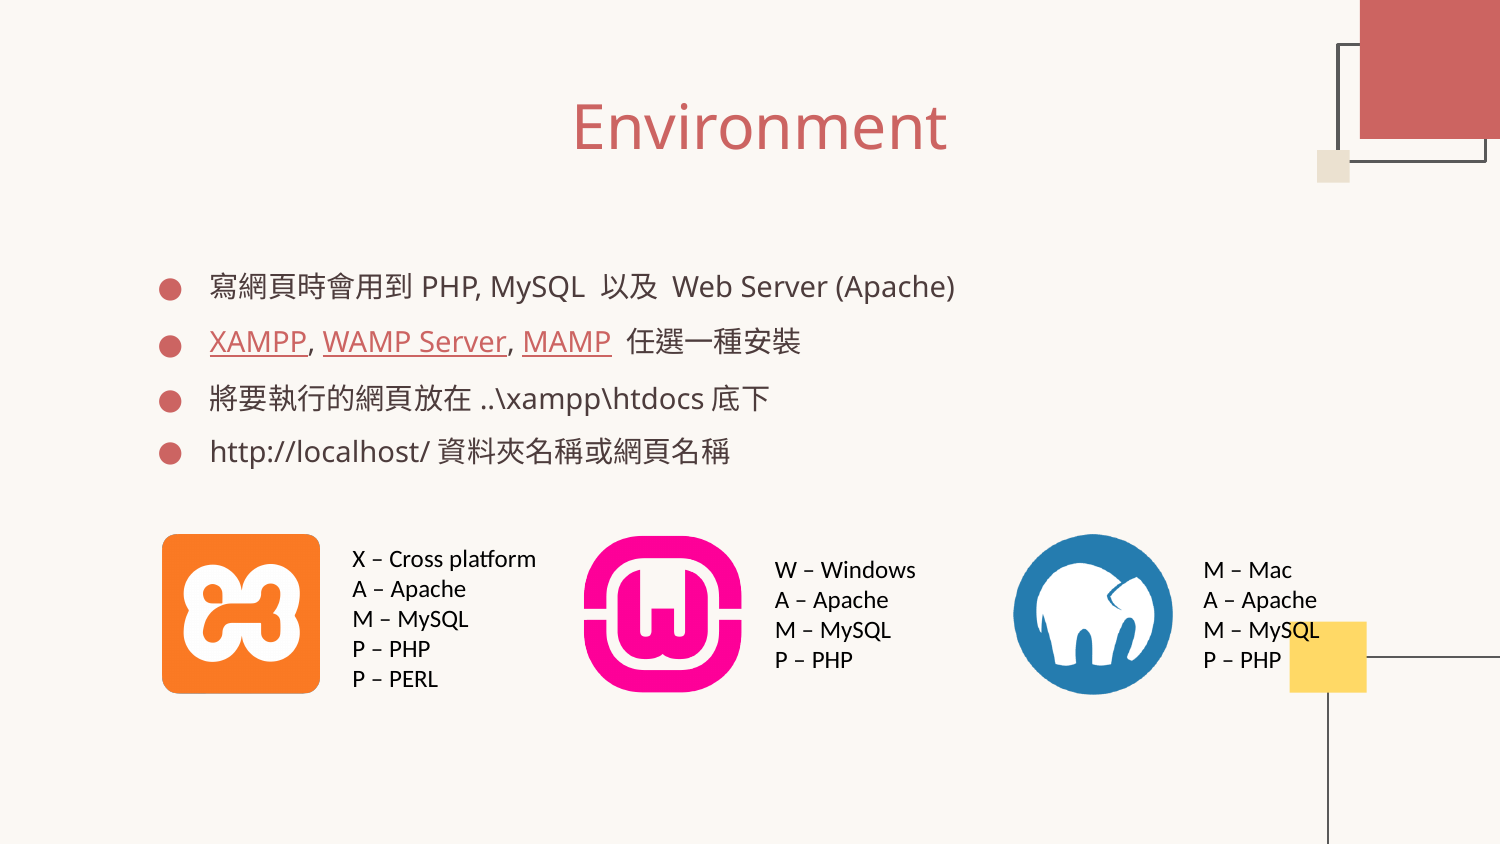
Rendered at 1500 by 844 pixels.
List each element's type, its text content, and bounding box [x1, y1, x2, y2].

list 寫網頁時會用到PHP, MySQL 以及 Web Server (Apache) XAMPP, WAMP Server, MAMP 任選一種安裝 將要執行的網頁放在..\xampp\htdocs底下 http://localhost/資料夾名稱或網頁名稱 [119, 235, 1188, 354]
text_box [162, 534, 1338, 707]
title Environment [61, 77, 1459, 172]
